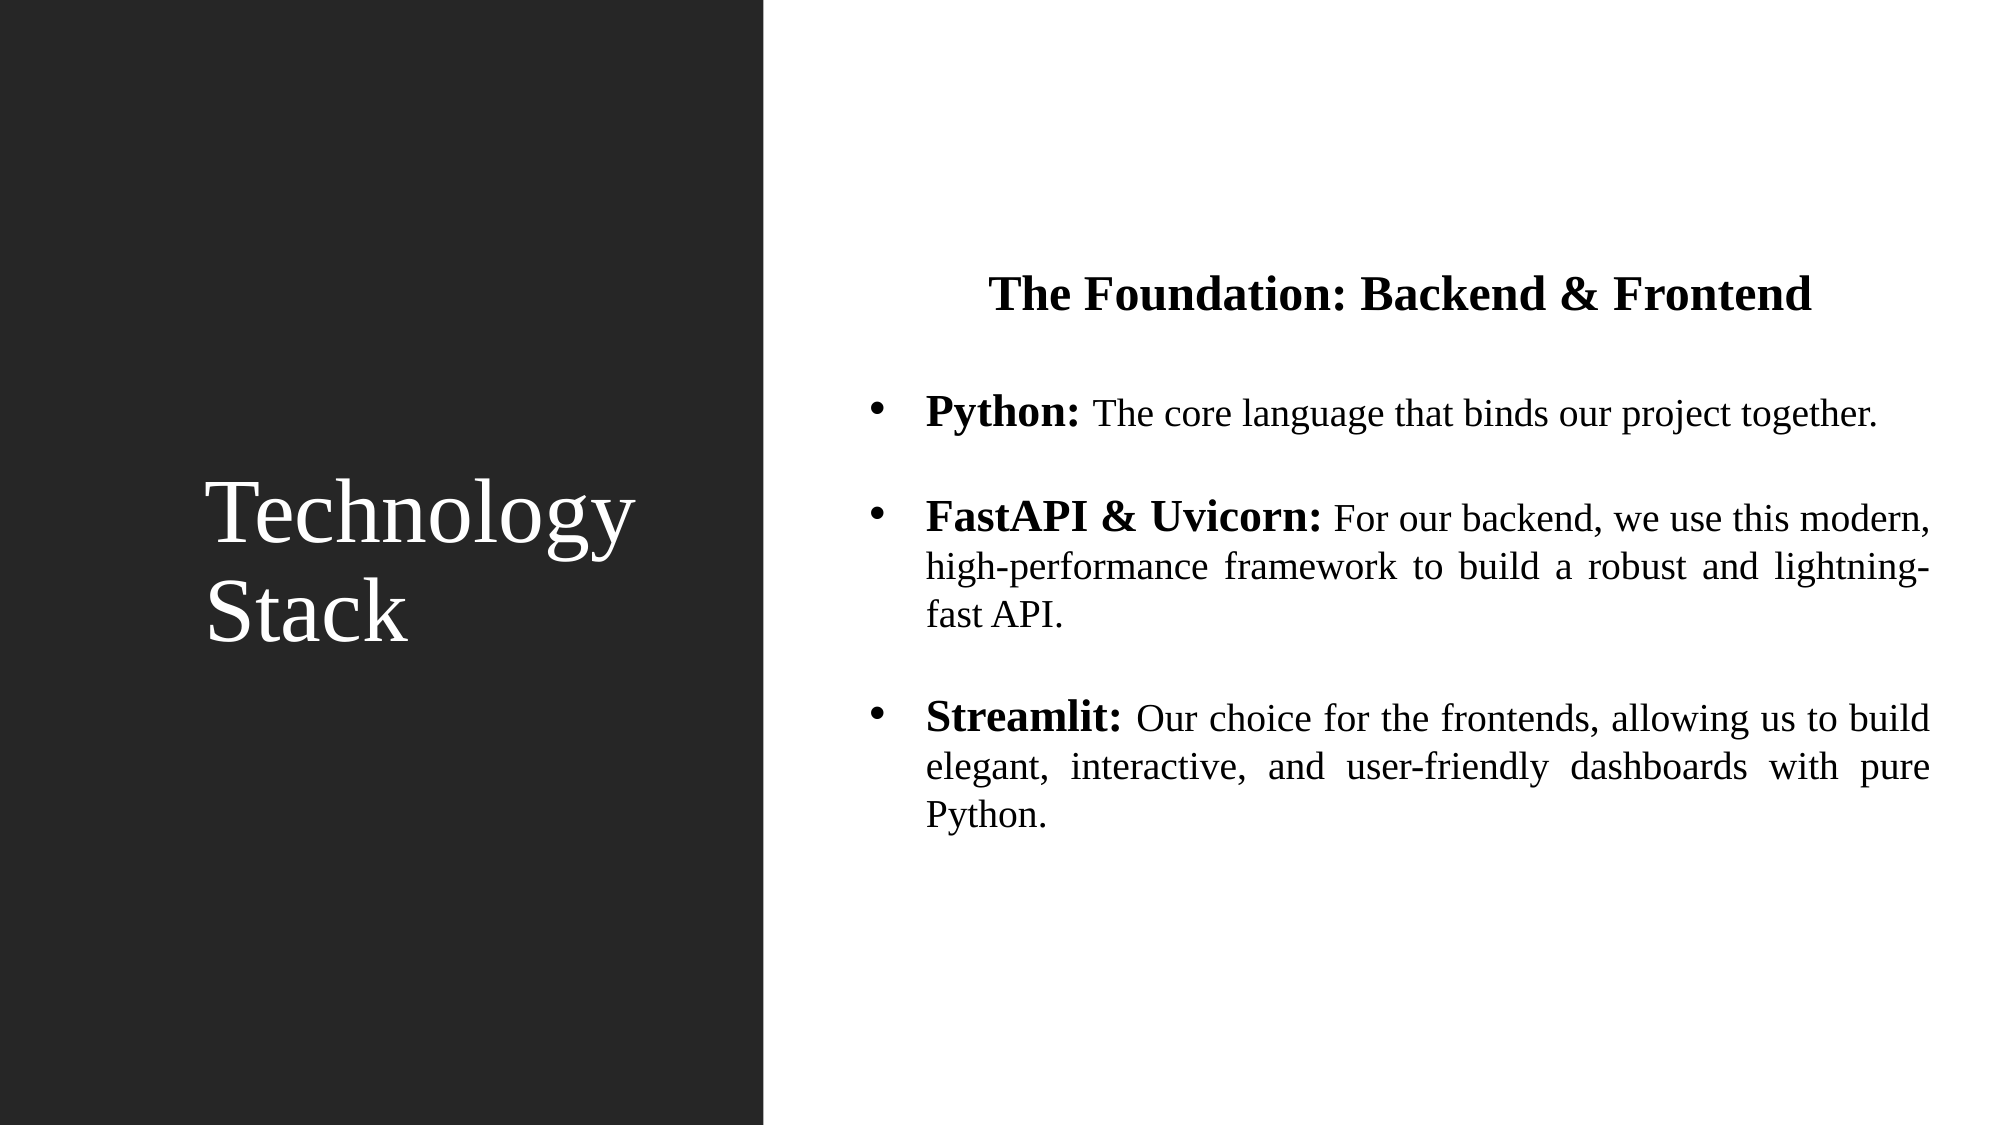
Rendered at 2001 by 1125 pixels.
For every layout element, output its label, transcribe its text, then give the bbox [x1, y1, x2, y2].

text_box [0, 0, 764, 1125]
title Technology Stack [189, 104, 666, 1020]
text_box The Foundation: Backend & Frontend Python: The core language that binds our project together. FastAPI & Uvicorn: For our backend, we use this modern, high-performance framework to build a robust and lightning-fast API. Streamlit: Our choice for the frontends, allowing us to build elegant, interactive, and user-friendly dashboards with pure Python. [854, 132, 1946, 933]
